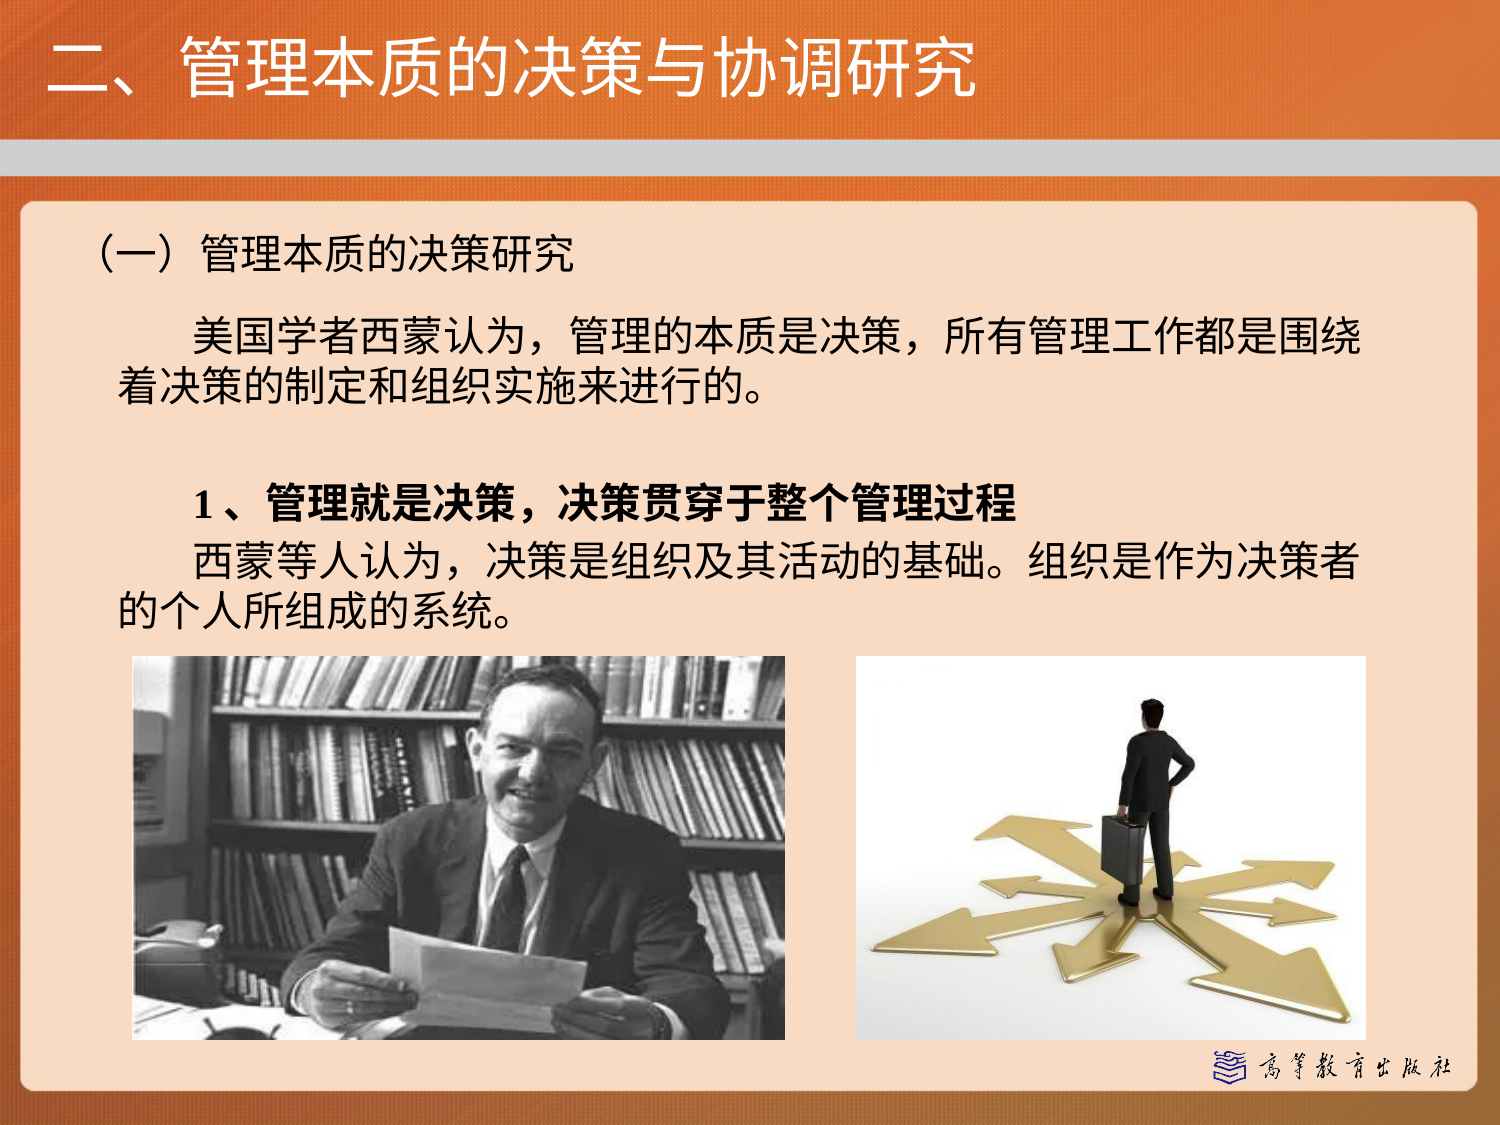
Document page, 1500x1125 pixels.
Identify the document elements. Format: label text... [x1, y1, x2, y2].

list 美国学者西蒙认为，管理的本质是决策，所有管理工作都是围绕着决策的制定和组织实施来进行的。 1、管理就是决策，决策贯穿于整个管理过程 西蒙等人认为，决策是组织及其活动的基础。组织是作为决策者的个人所组成的系统。 [103, 302, 1397, 451]
text_box 二、管理本质的决策与协调研究 [29, 18, 1341, 125]
picture [0, 0, 1500, 1125]
text_box （一）管理本质的决策研究 [59, 192, 1004, 320]
